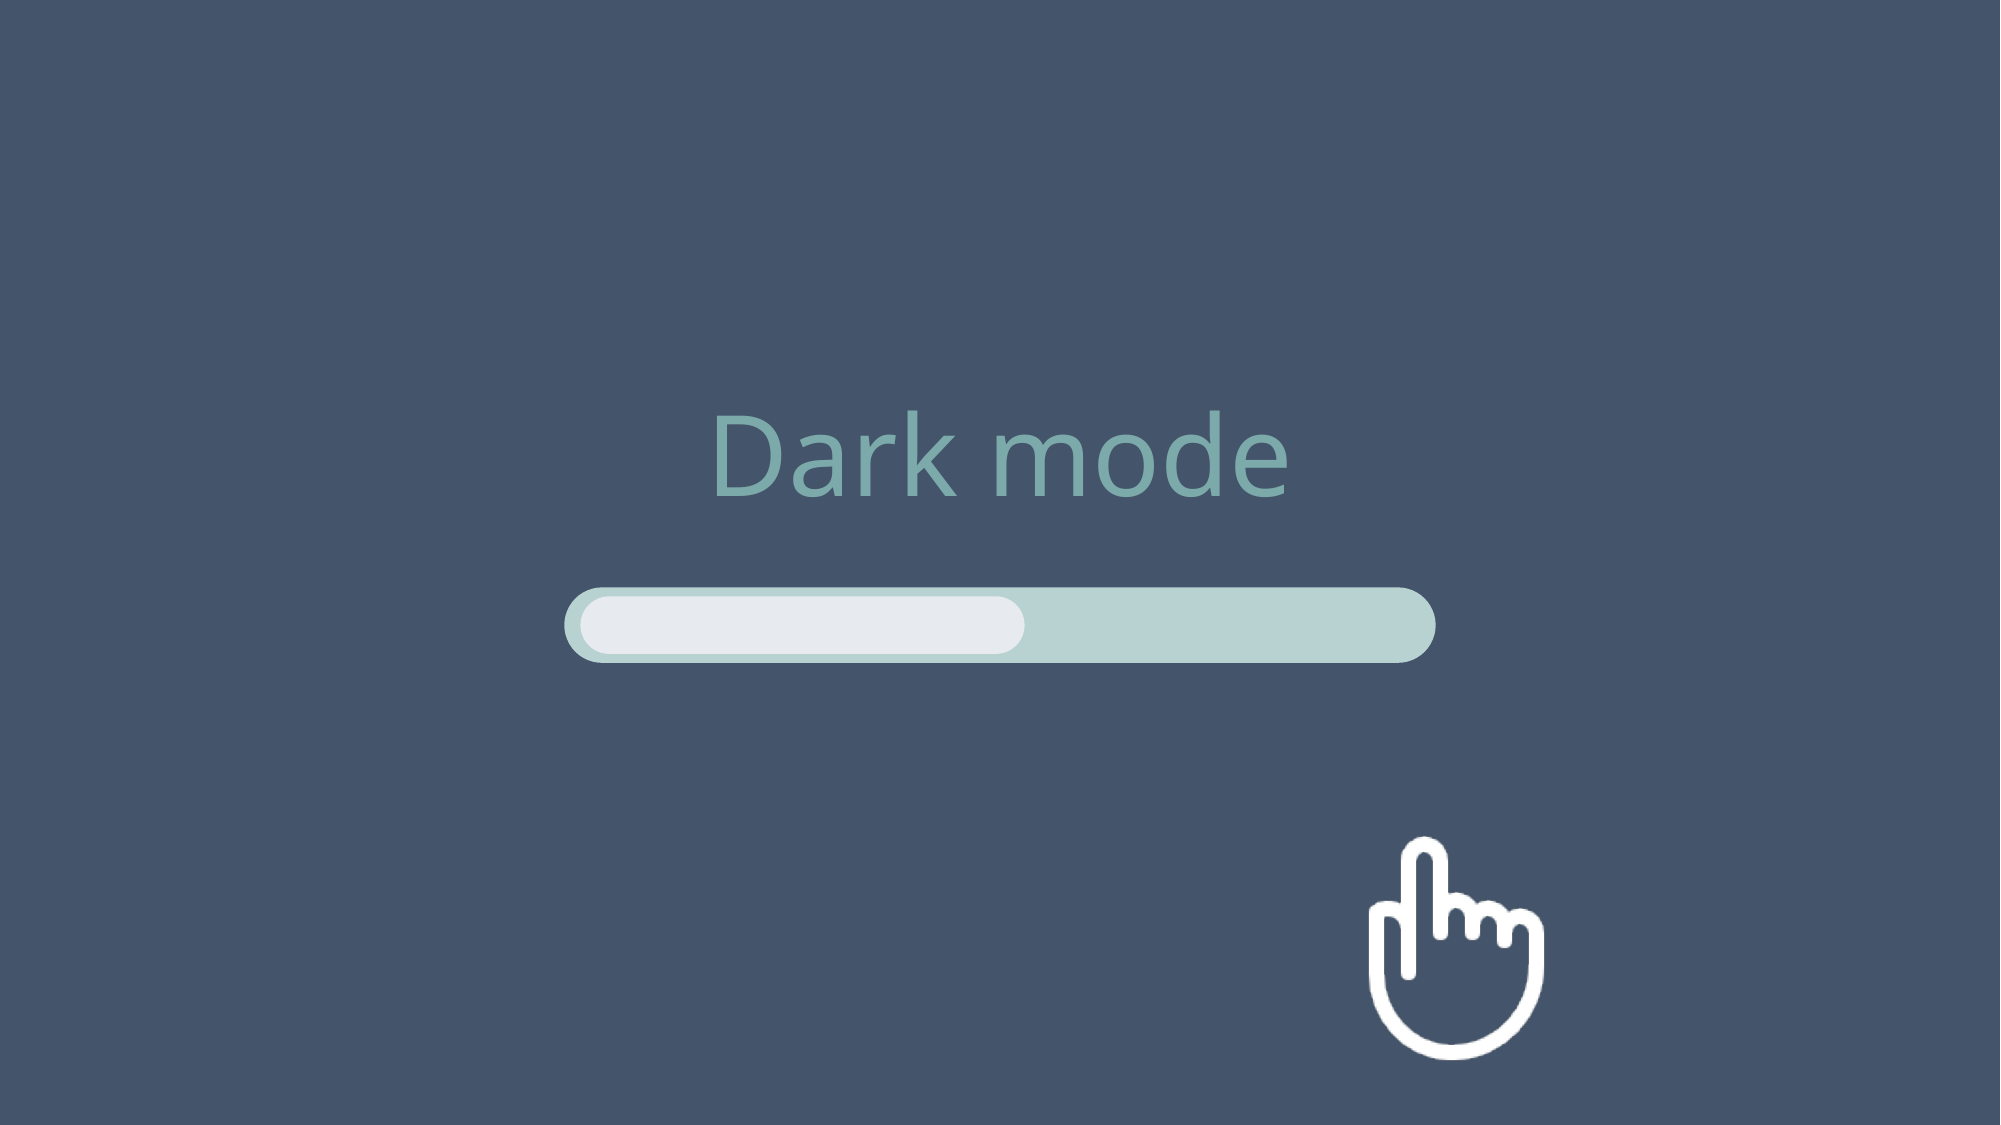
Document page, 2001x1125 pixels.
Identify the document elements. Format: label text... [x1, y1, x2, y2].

text_box Dark mode [691, 376, 1309, 527]
text_box [579, 595, 1026, 655]
text_box [563, 586, 1437, 664]
picture [1329, 821, 1585, 1077]
